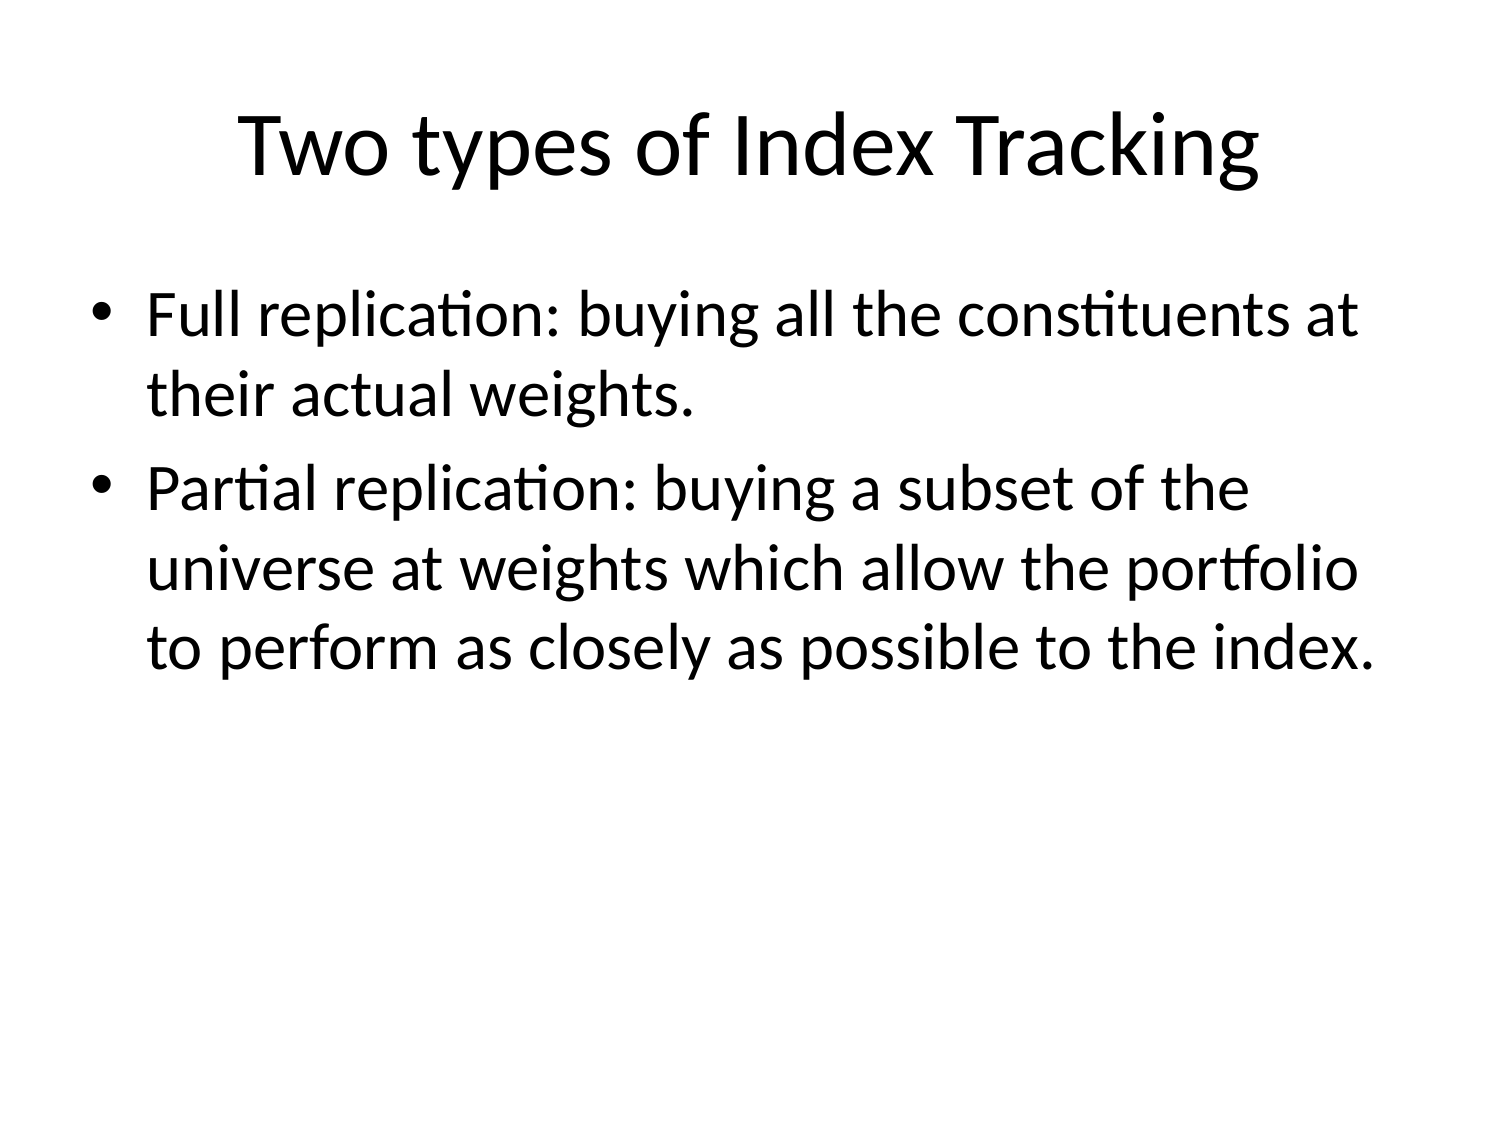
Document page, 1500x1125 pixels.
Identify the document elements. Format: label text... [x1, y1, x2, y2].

title Two types of Index Tracking [75, 45, 1425, 233]
list Full replication: buying all the constituents at their actual weights. Partial replication: buying a subset of the universe at weights which allow the portfolio to perform as closely as possible to the index. [75, 262, 1425, 1005]
